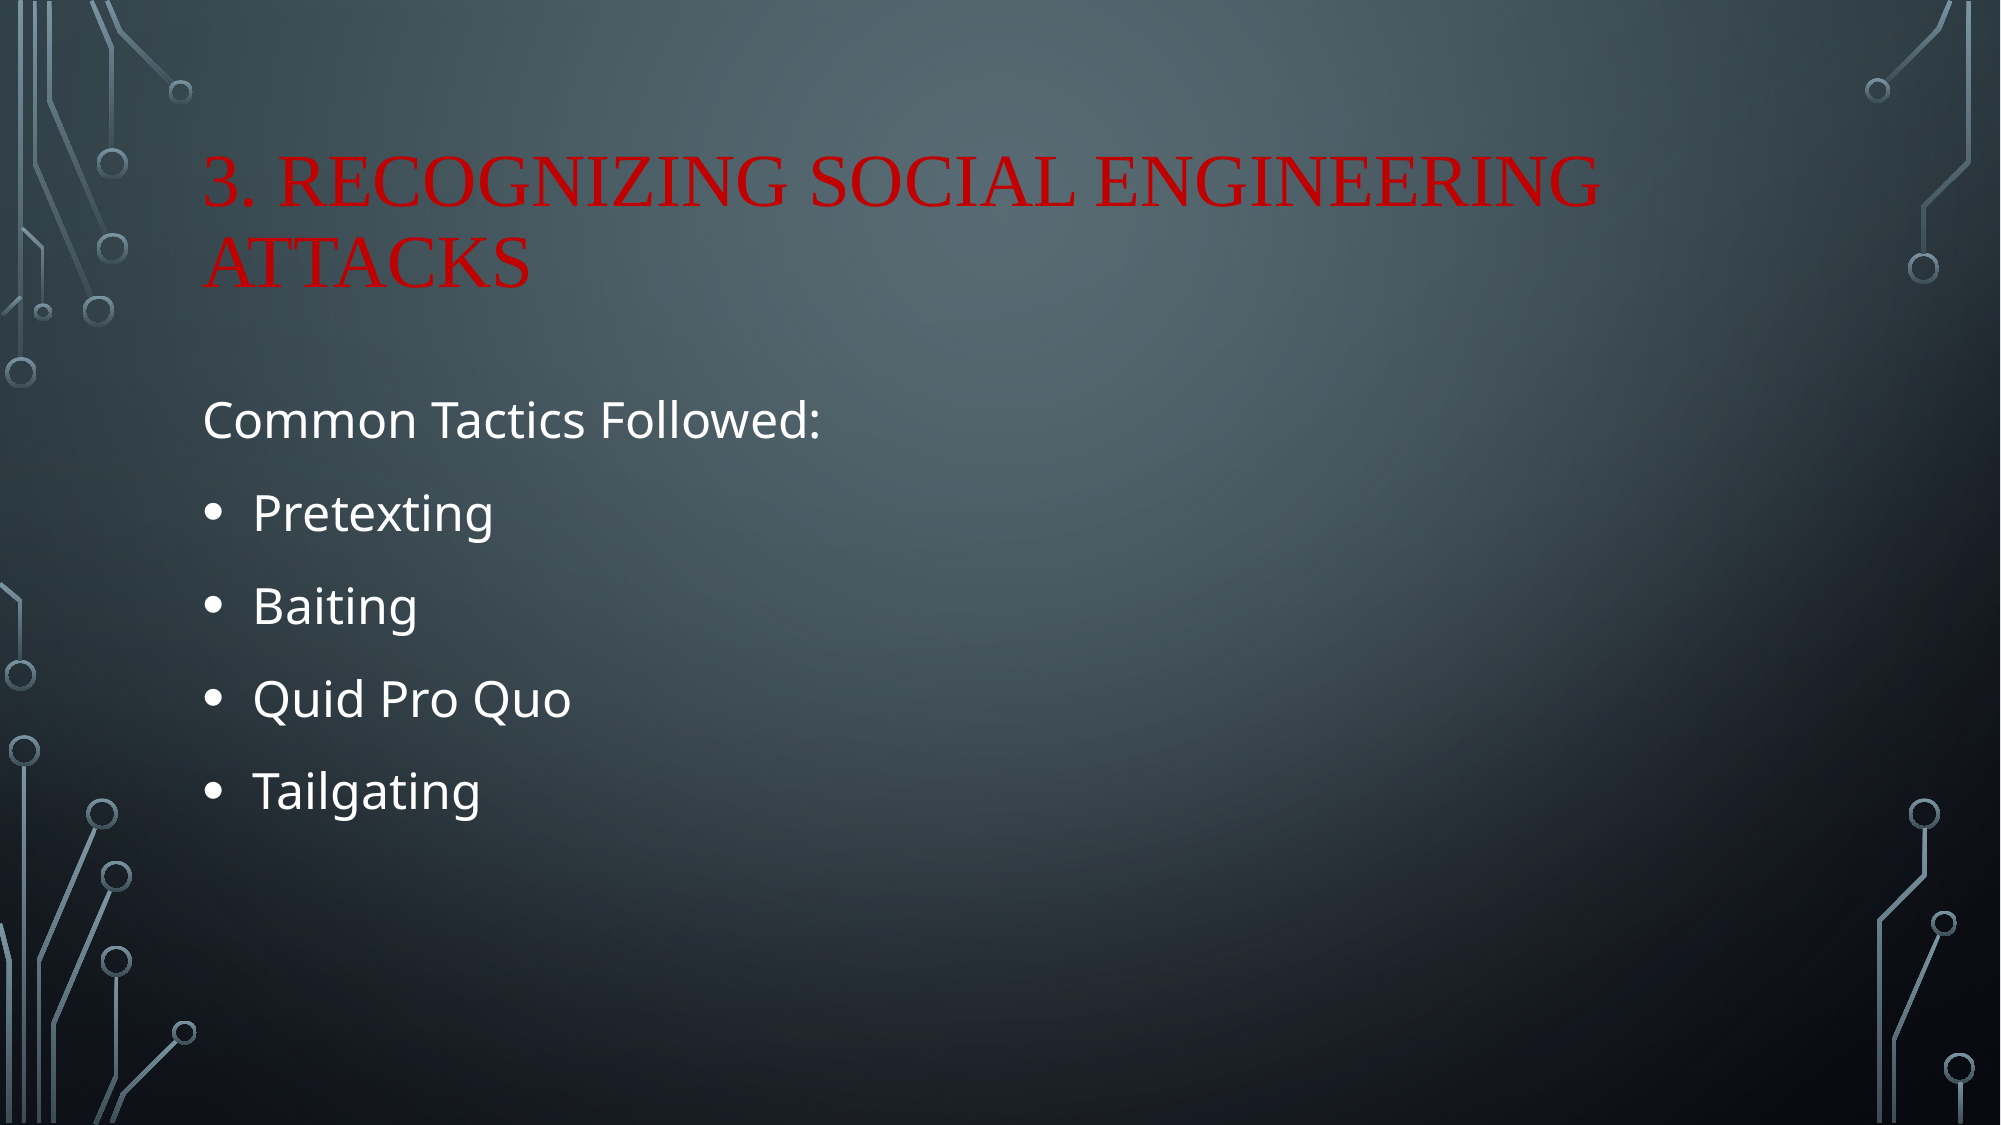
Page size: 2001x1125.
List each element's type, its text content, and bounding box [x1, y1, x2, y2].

list Common Tactics Followed: Pretexting Baiting Quid Pro Quo Tailgating [187, 369, 1813, 950]
title 3. Recognizing social engineering attacks [187, 101, 1813, 344]
